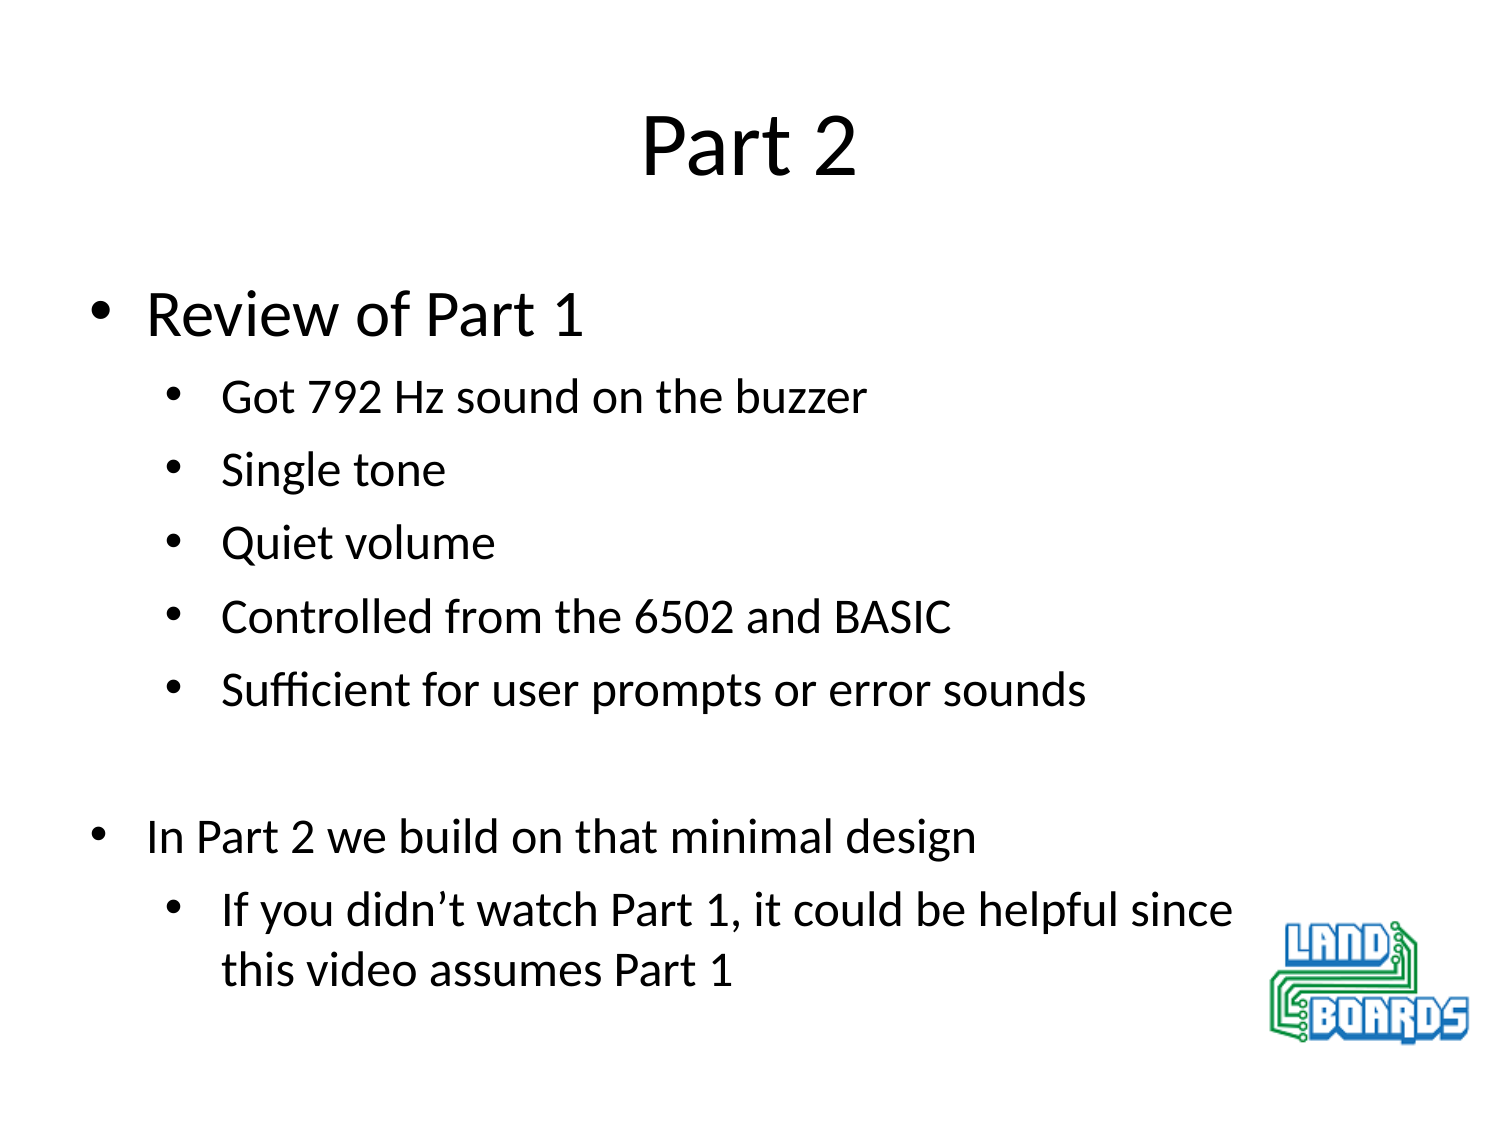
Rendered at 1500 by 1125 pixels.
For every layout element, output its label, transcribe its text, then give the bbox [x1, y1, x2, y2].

text_box Part 2 [74, 45, 1425, 233]
text_box Review of Part 1 Got 792 Hz sound on the buzzer Single tone Quiet volume Controlled from the 6502 and BASIC Sufficient for user prompts or error sounds In Part 2 we build on that minimal design If you didn’t watch Part 1, it could be helpful since this video assumes Part 1 [74, 262, 1425, 1005]
picture [1262, 887, 1474, 1099]
